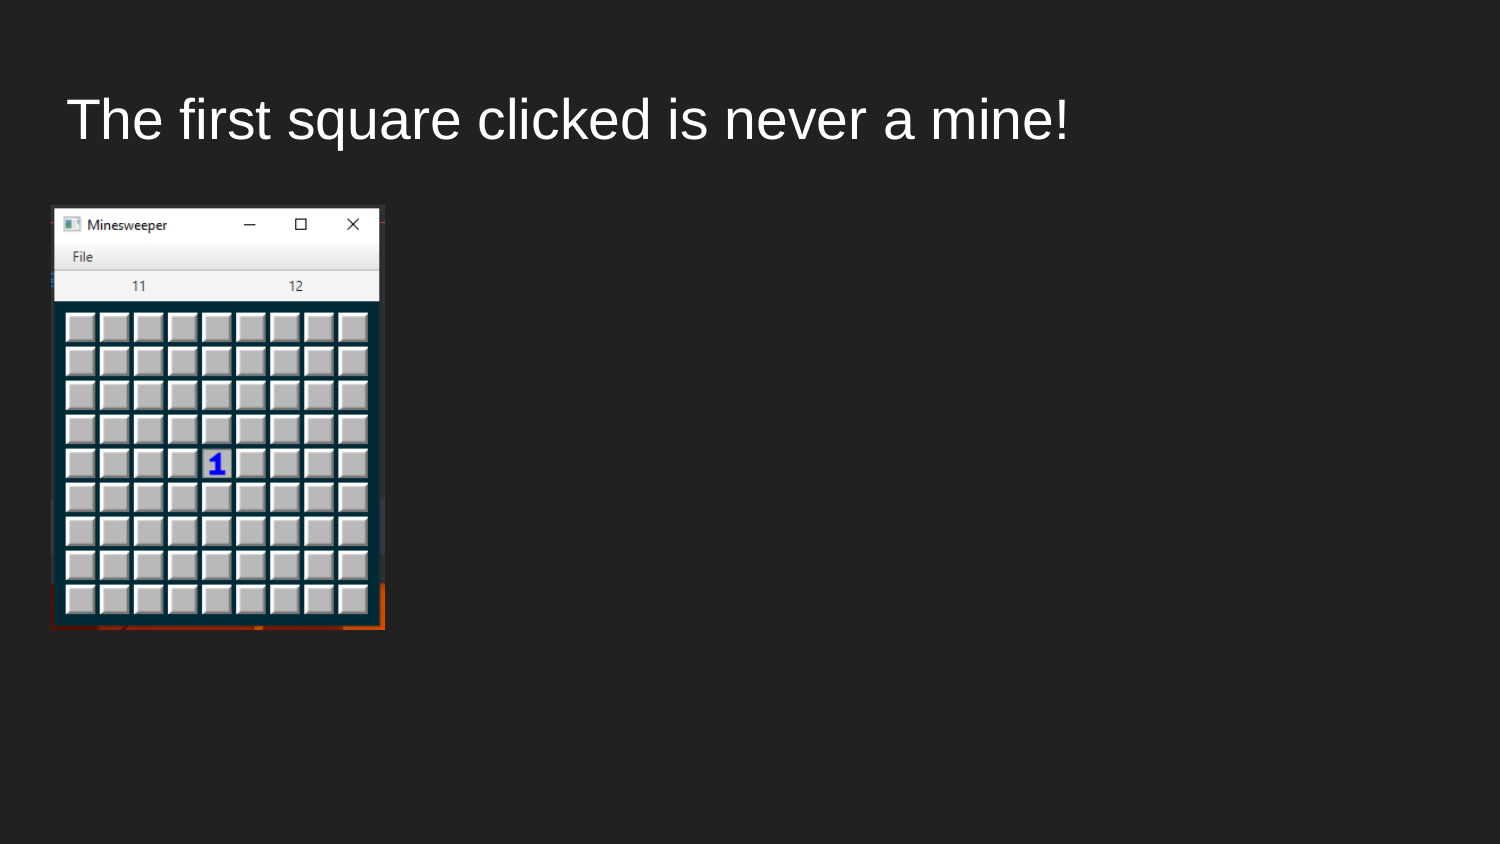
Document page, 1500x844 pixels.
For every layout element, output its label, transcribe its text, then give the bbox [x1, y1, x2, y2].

title The first square clicked is never a mine! [51, 72, 1449, 167]
picture [50, 204, 385, 630]
